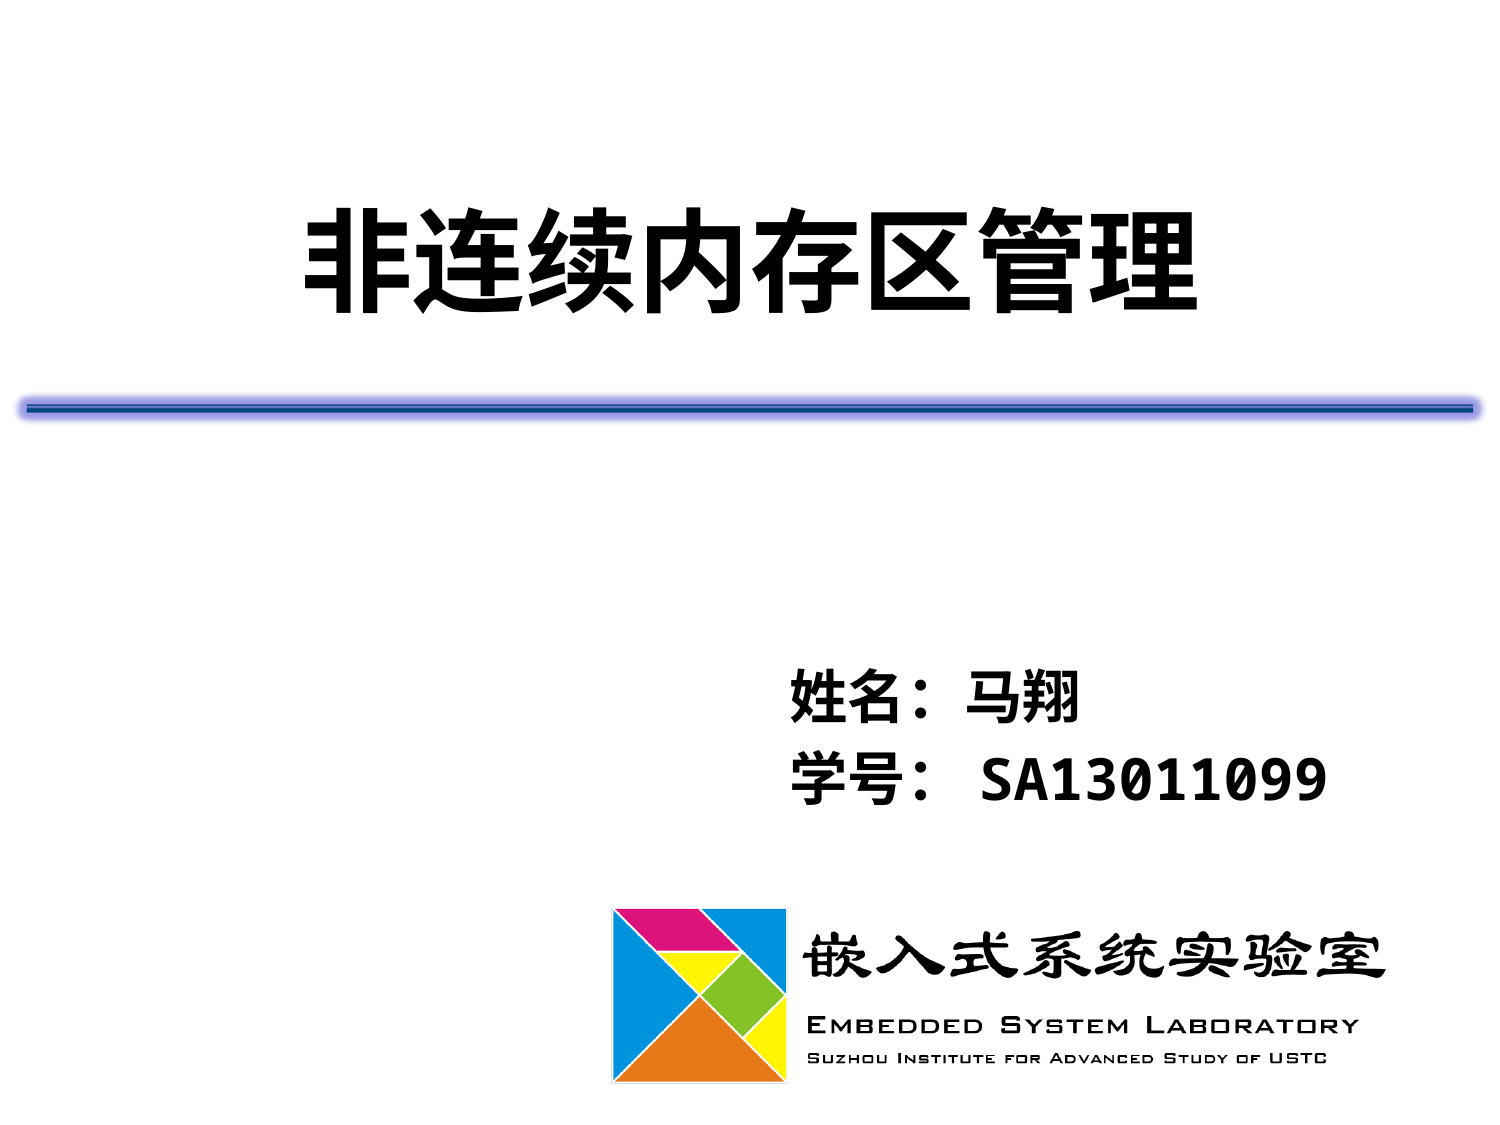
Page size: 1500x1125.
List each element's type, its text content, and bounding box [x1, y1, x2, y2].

title 非连续内存区管理 [88, 155, 1412, 379]
picture [608, 905, 1388, 1084]
picture [5, 385, 1495, 432]
subtitle 姓名：马翔 学号：SA13011099 [324, 653, 1412, 832]
